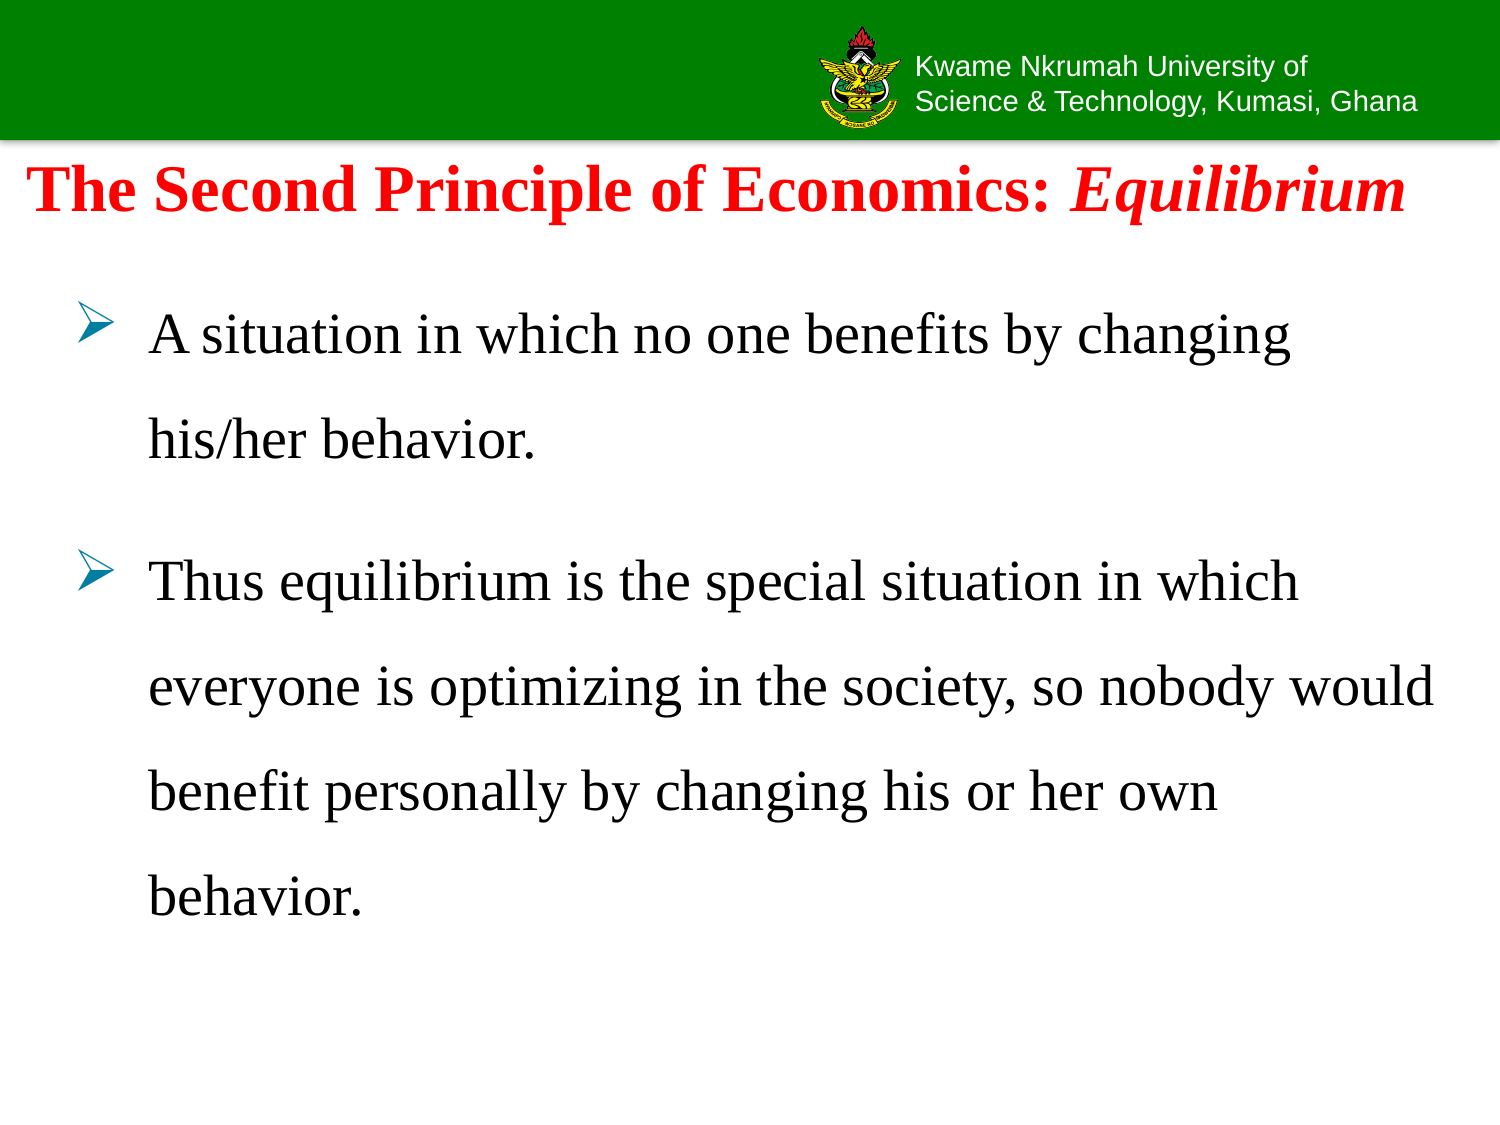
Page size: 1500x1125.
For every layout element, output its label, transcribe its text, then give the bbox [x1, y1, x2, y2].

picture [819, 25, 901, 129]
title The Second Principle of Economics: Equilibrium [0, 137, 1435, 253]
subtitle A situation in which no one benefits by changing his/her behavior. Thus equilibrium is the special situation in which everyone is optimizing in the society, so nobody would benefit personally by changing his or her own behavior. [58, 252, 1462, 1086]
